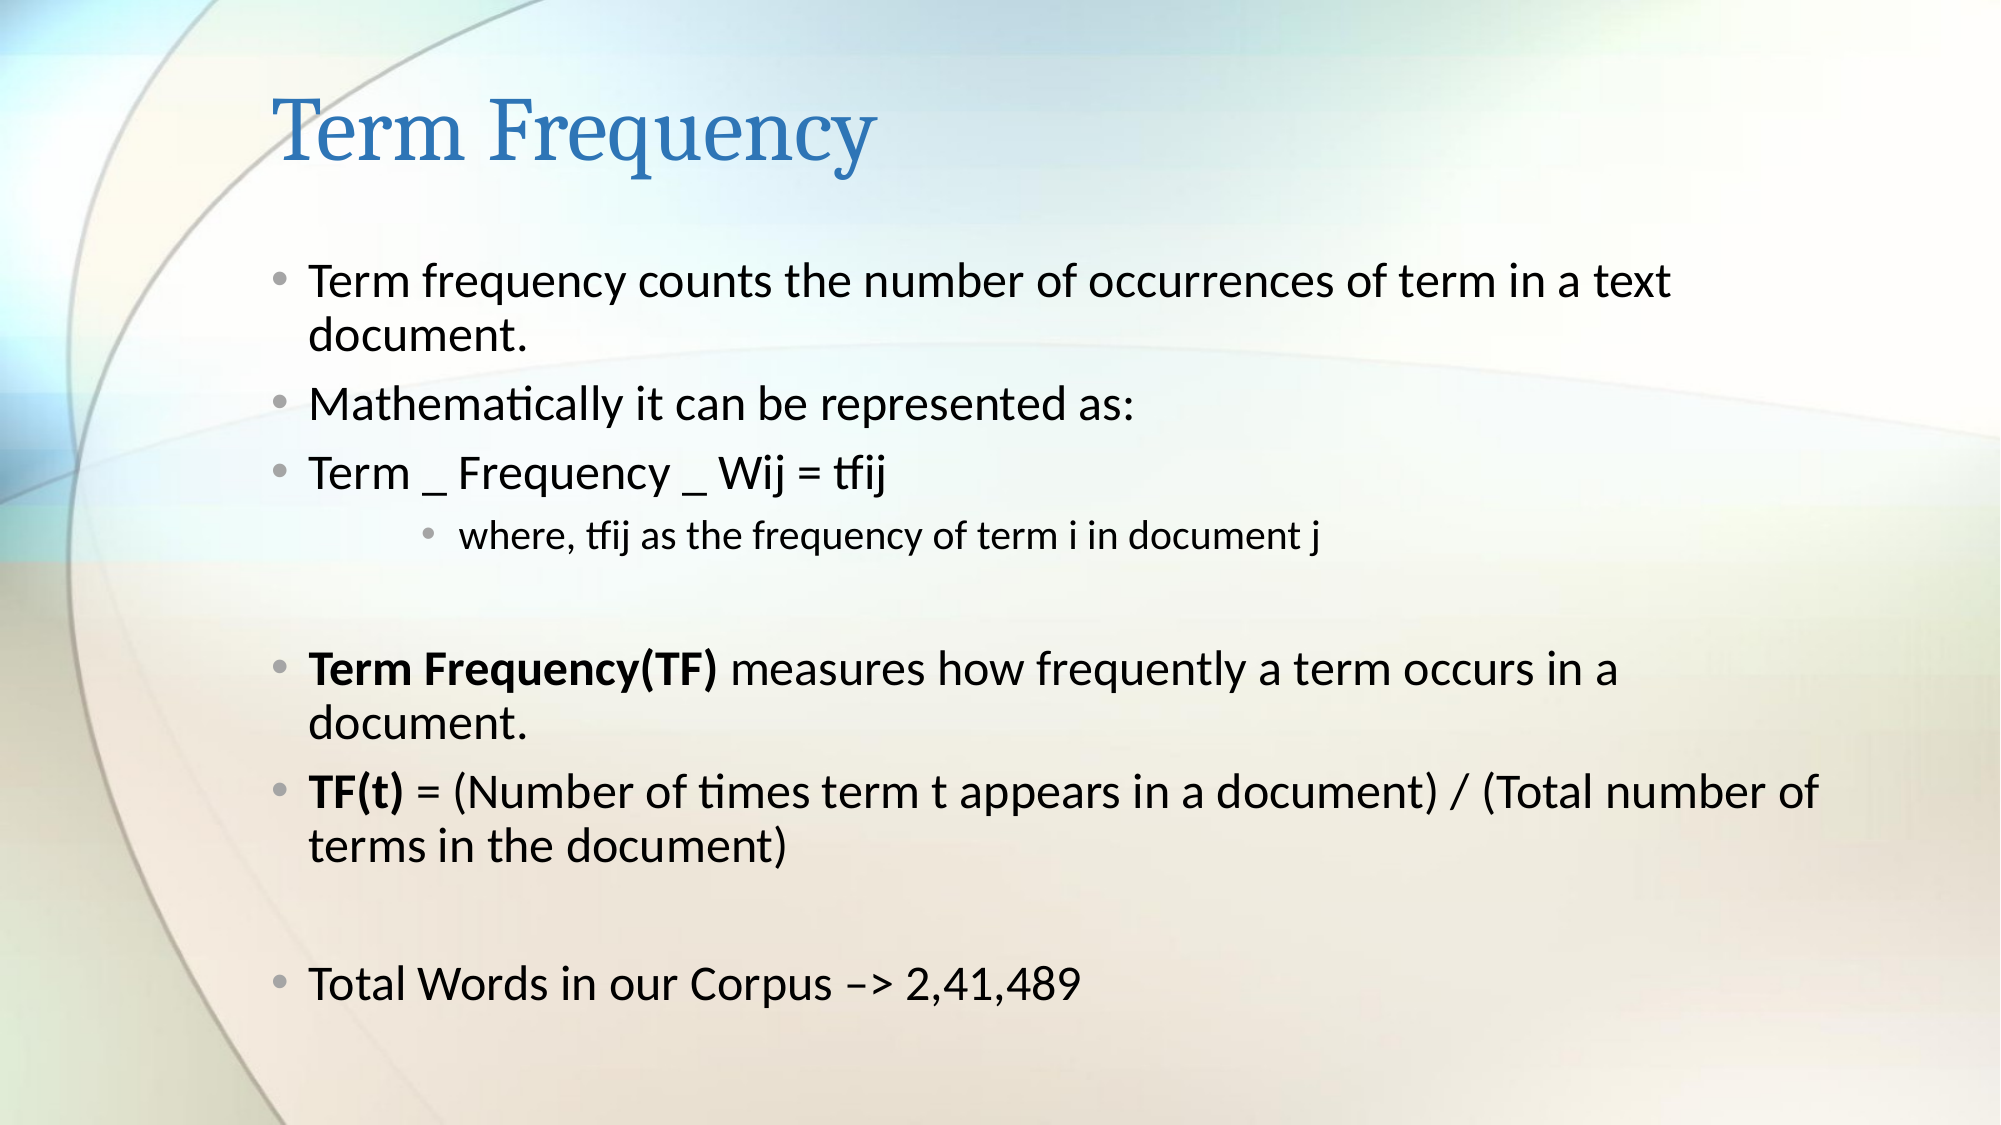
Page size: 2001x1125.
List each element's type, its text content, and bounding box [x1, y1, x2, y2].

list Term frequency counts the number of occurrences of term in a text document. Mathematically it can be represented as: Term _ Frequency _ Wij = tfij where, tfij as the frequency of term i in document j Term Frequency(TF) measures how frequently a term occurs in a document. TF(t) = (Number of times term t appears in a document) / (Total number of terms in the document) Total Words in our Corpus –> 2,41,489 [256, 247, 1863, 1125]
picture [0, 0, 2001, 1125]
title Term Frequency [256, 14, 1798, 233]
